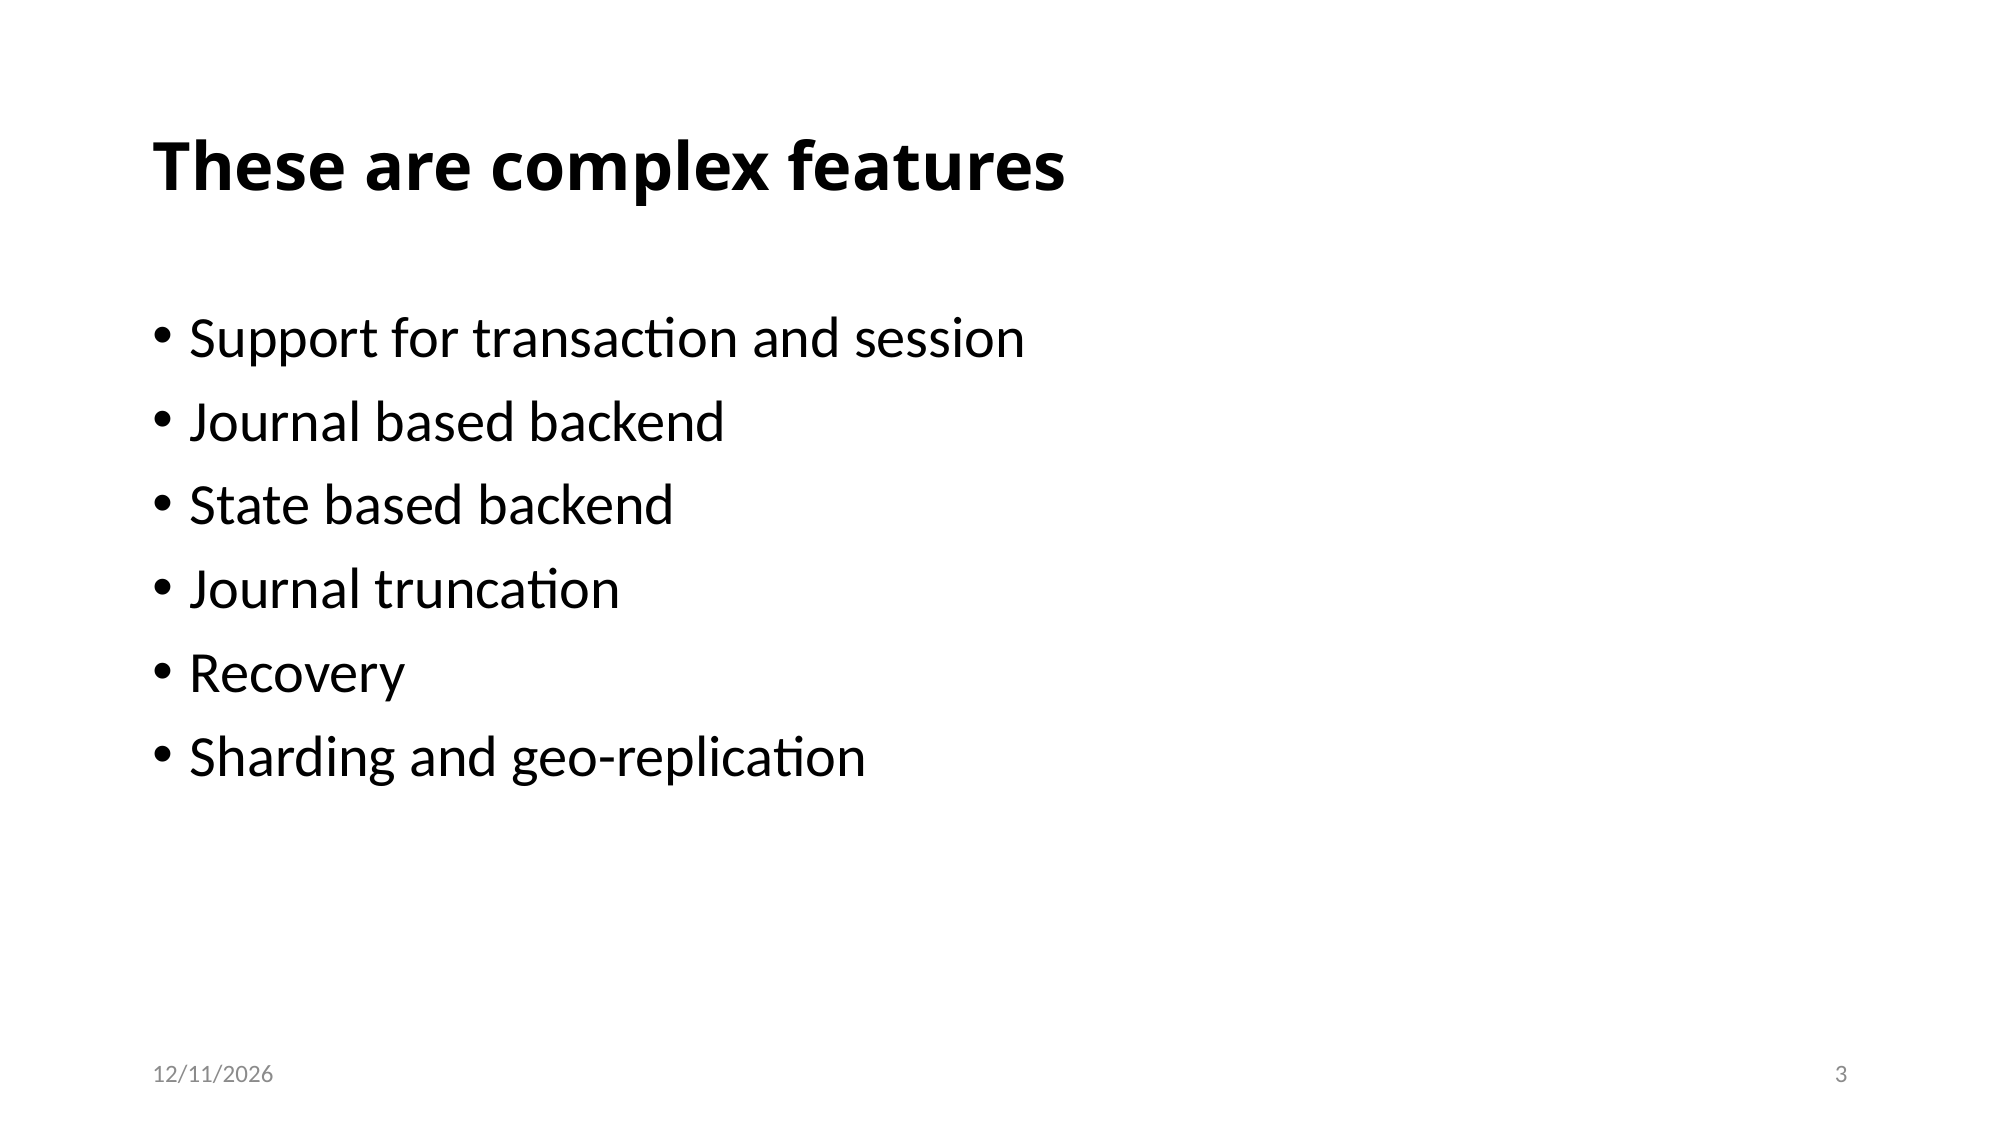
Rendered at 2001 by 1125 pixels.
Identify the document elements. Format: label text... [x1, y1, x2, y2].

title These are complex features [137, 59, 1863, 278]
list Support for transaction and session Journal based backend State based backend Journal truncation Recovery Sharding and geo-replication [137, 299, 1863, 1014]
slide_number 3 [1412, 1042, 1863, 1103]
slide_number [137, 1042, 588, 1103]
